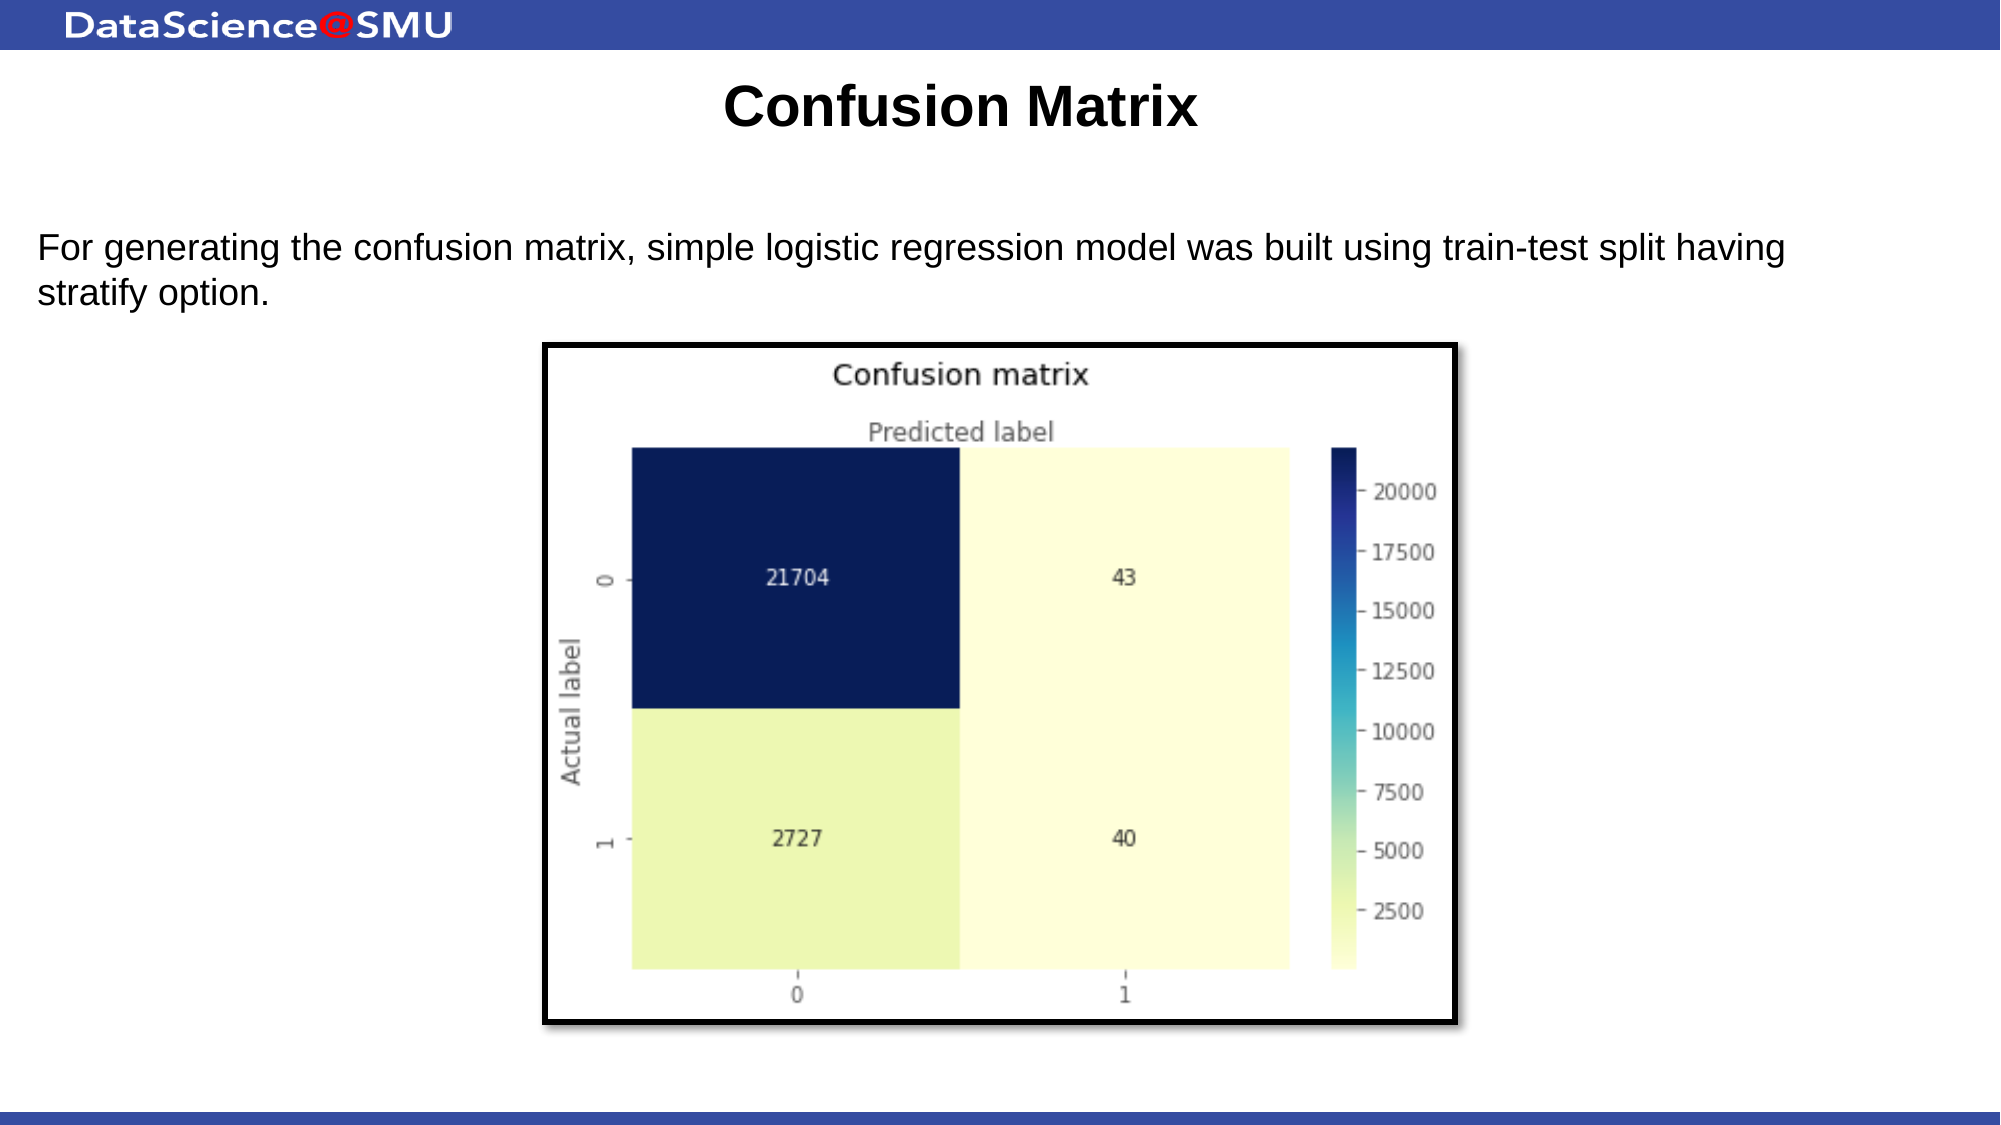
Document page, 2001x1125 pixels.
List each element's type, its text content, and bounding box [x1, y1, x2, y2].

text_box For generating the confusion matrix, simple logistic regression model was built using train-test split having stratify option. [22, 215, 1896, 321]
text_box Confusion Matrix [61, 63, 1862, 144]
picture [66, 11, 452, 38]
picture [547, 348, 1453, 1020]
list [108, 78, 1983, 1005]
